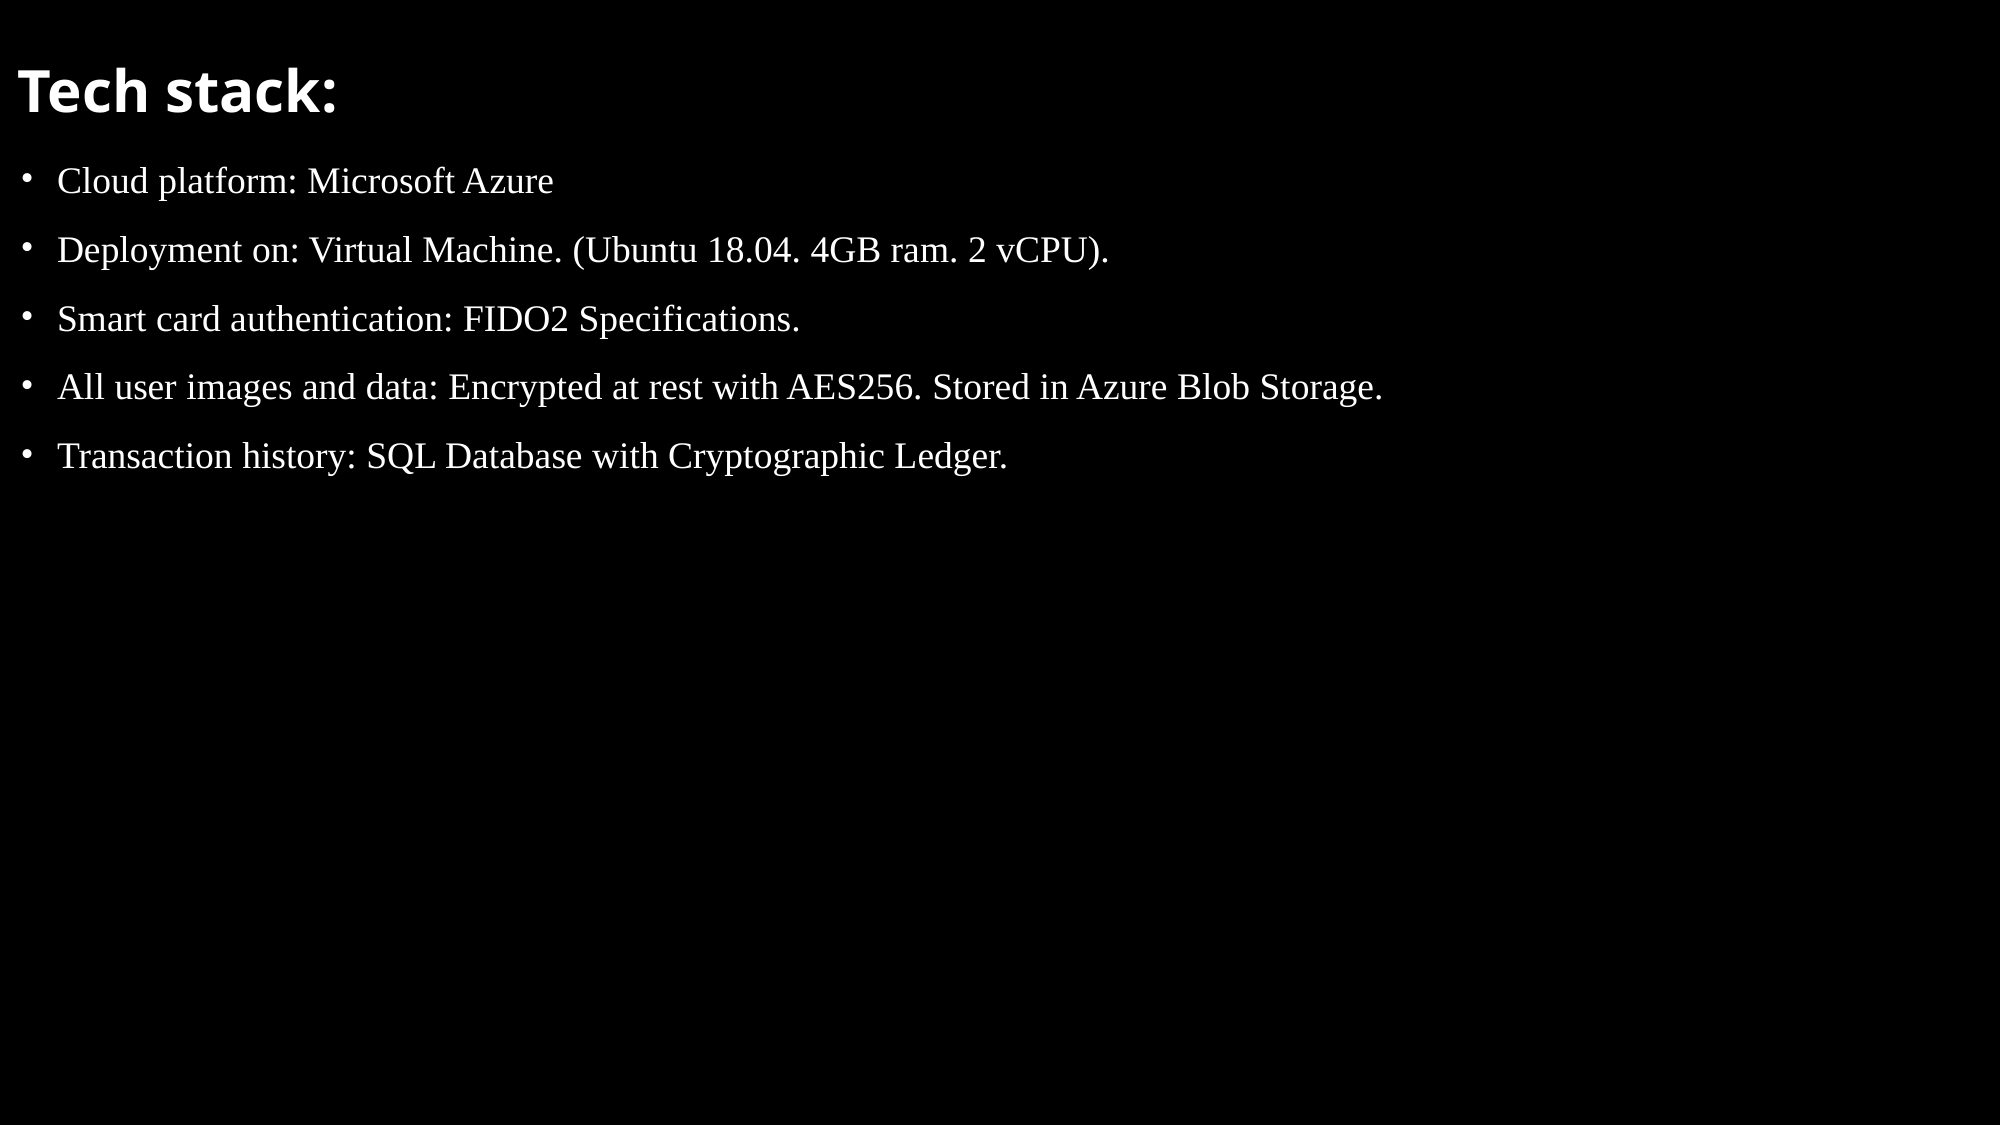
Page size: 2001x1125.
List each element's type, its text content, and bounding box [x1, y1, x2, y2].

title Tech stack: [0, 0, 1516, 140]
list Cloud platform: Microsoft Azure Deployment on: Virtual Machine. (Ubuntu 18.04. 4GB ram. 2 vCPU). Smart card authentication: FIDO2 Specifications. All user images and data: Encrypted at rest with AES256. Stored in Azure Blob Storage. Transaction history: SQL Database with Cryptographic Ledger. [0, 68, 1480, 694]
